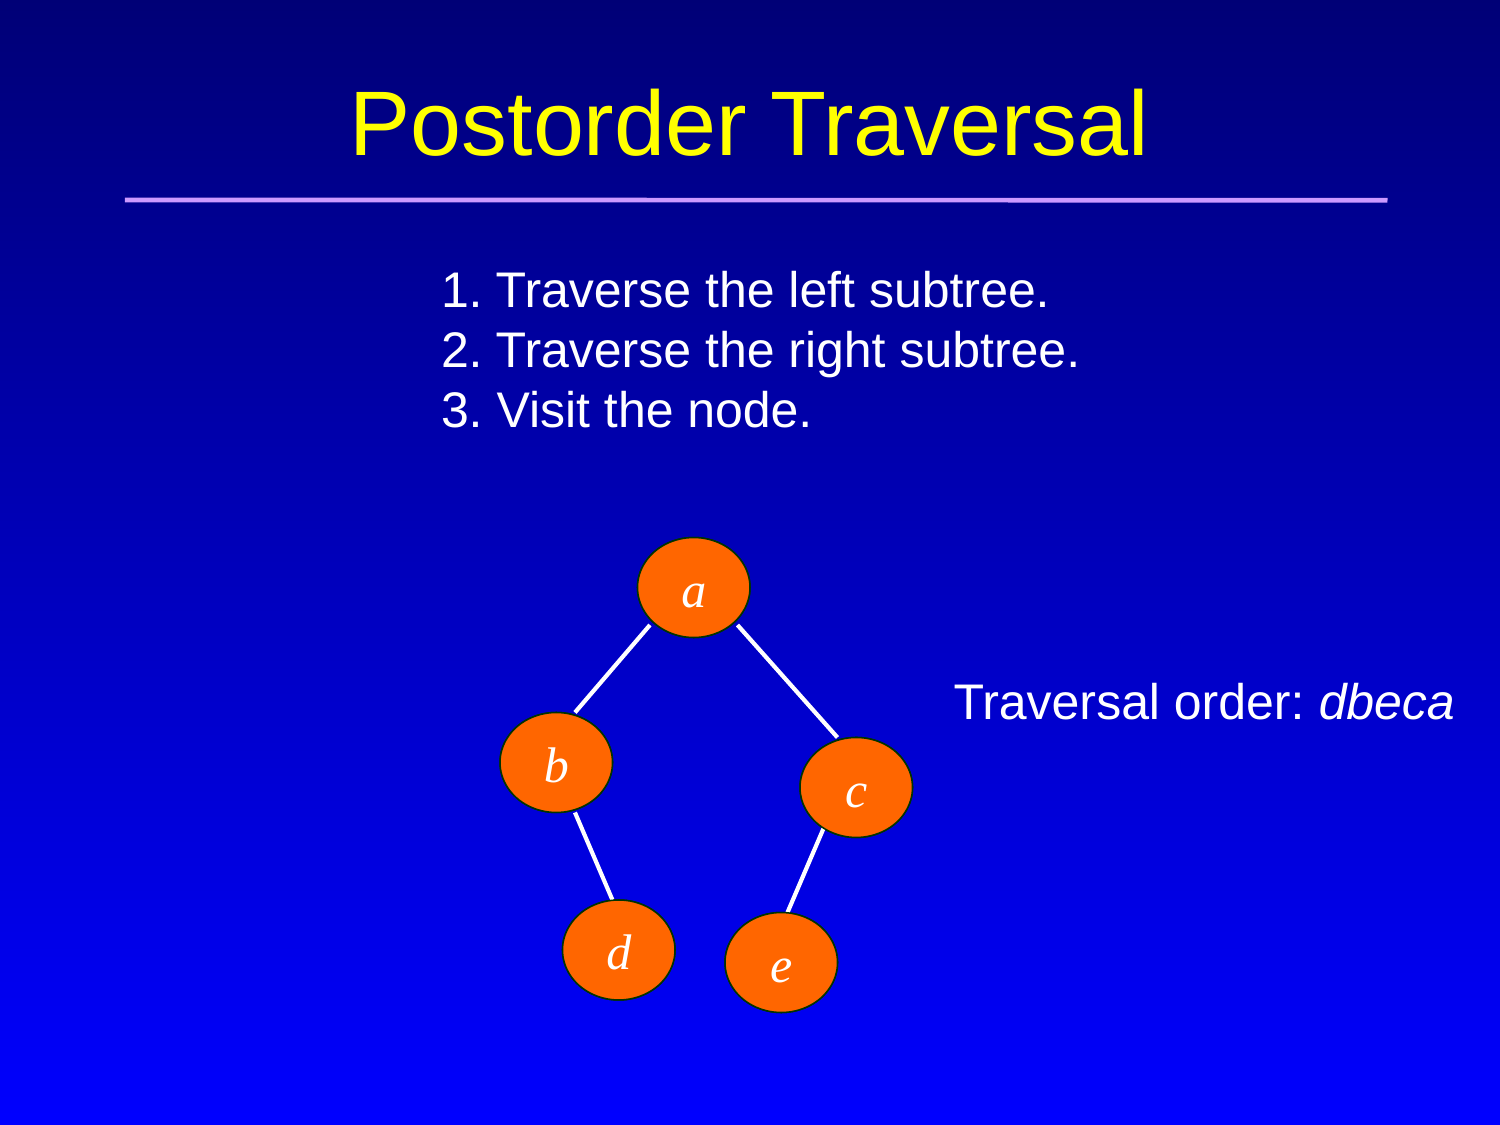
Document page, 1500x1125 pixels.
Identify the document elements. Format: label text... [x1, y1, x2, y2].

text_box 1. Traverse the left subtree. 2. Traverse the right subtree. 3. Visit the node. [426, 249, 1096, 445]
text_box a [637, 537, 751, 638]
text_box e [725, 912, 838, 1013]
title Postorder Traversal [112, 24, 1388, 213]
text_box b [500, 712, 613, 813]
text_box Traversal order: dbeca [938, 662, 1470, 737]
text_box c [800, 737, 913, 838]
text_box d [562, 900, 676, 1000]
